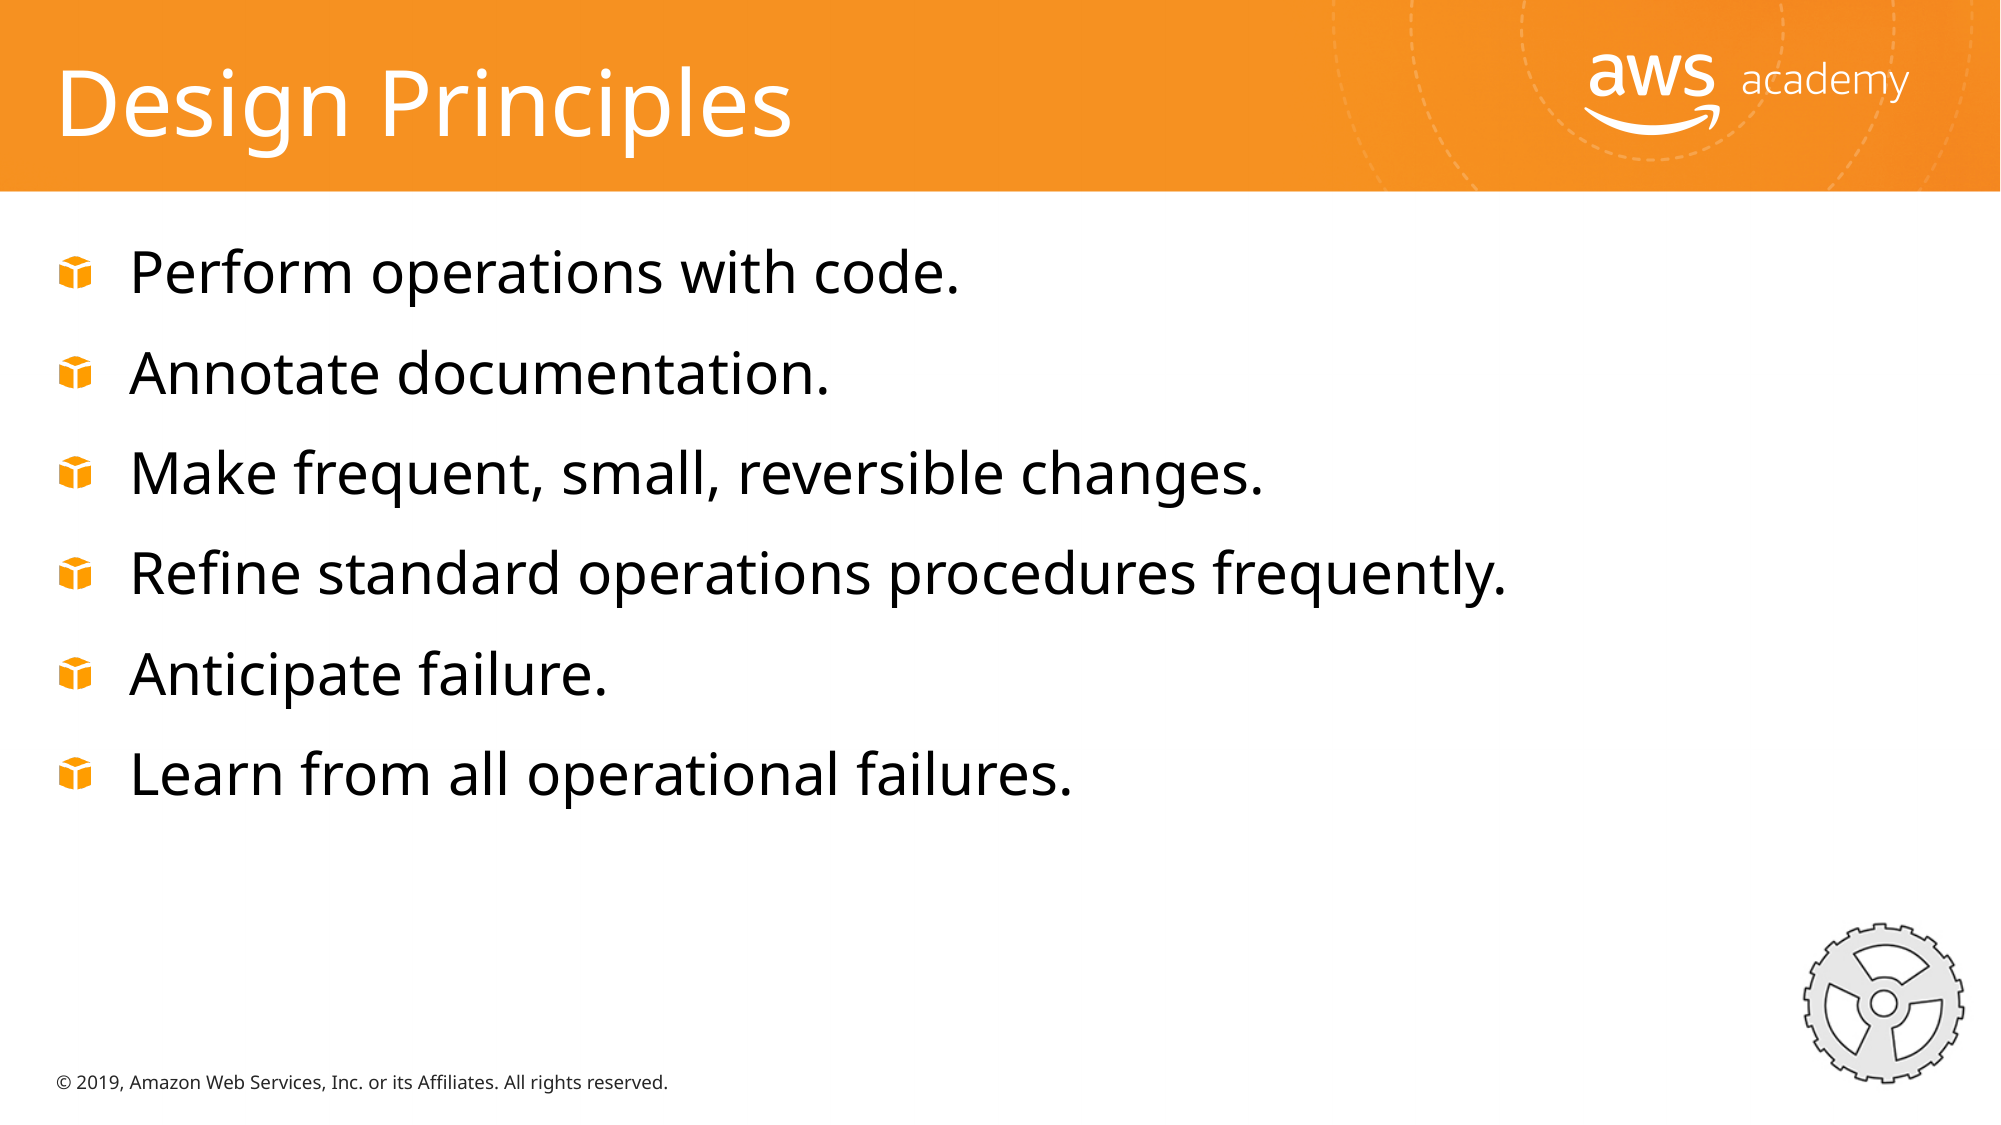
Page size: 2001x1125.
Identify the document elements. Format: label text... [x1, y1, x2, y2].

title Design Principles [39, 43, 1863, 172]
picture [0, 0, 2001, 1125]
list Perform operations with code. Annotate documentation. Make frequent, small, reversible changes. Refine standard operations procedures frequently. Anticipate failure. Learn from all operational failures. [39, 236, 1765, 1043]
